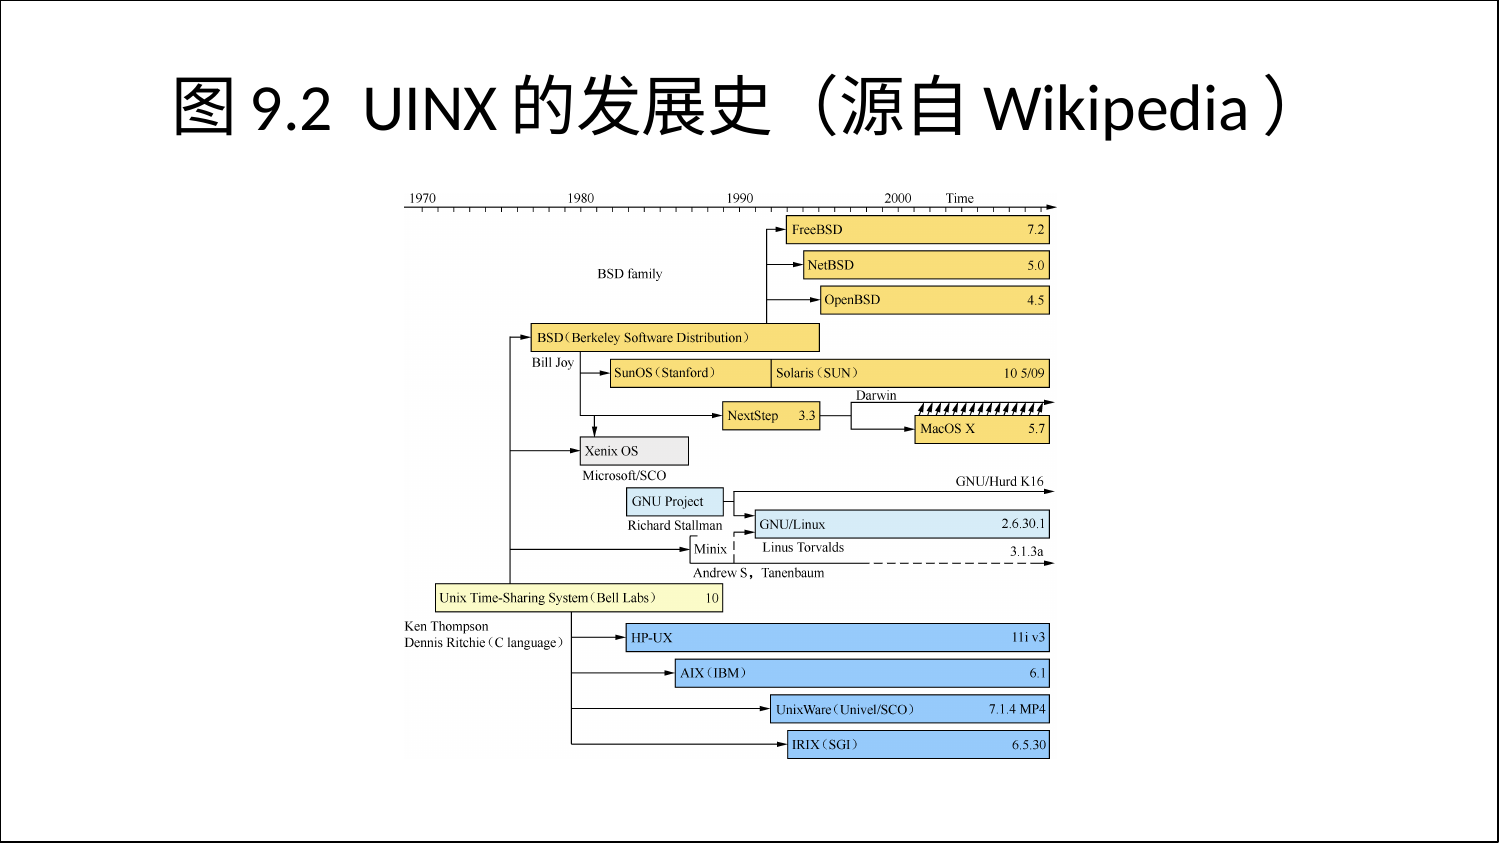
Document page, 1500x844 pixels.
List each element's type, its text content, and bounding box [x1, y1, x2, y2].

picture [404, 193, 1057, 759]
title 图9.2 UINX的发展史（源自Wikipedia） [75, 33, 1425, 175]
